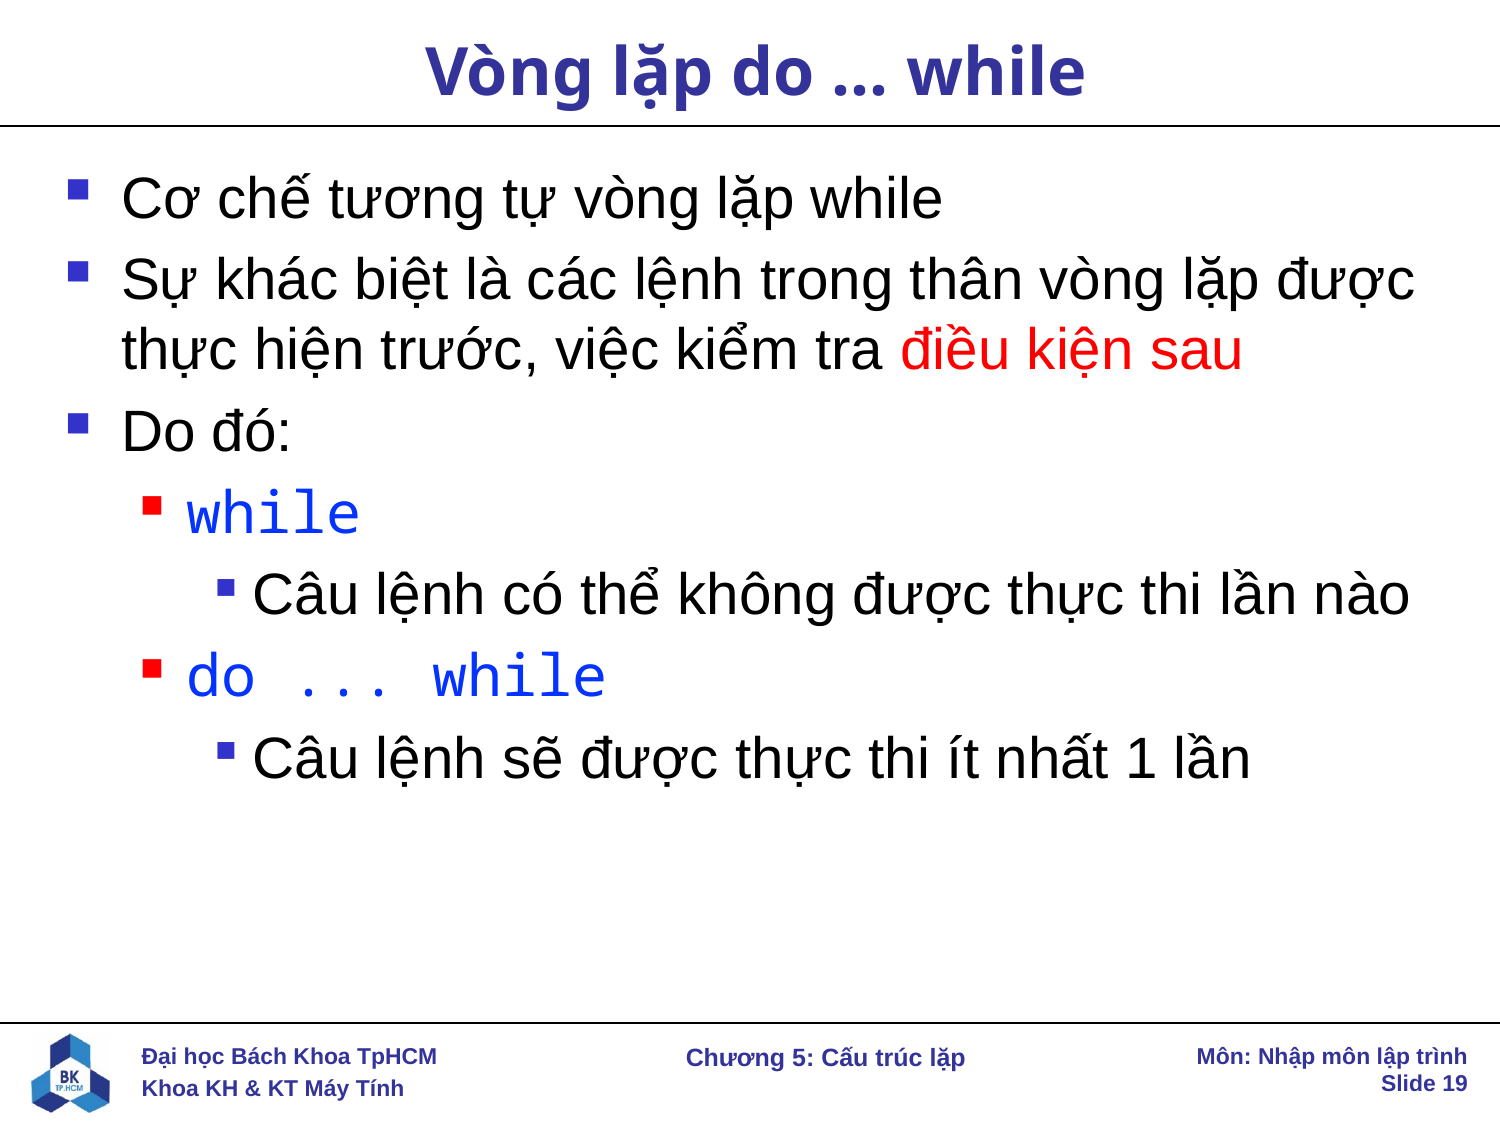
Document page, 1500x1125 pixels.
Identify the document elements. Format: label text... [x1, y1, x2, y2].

title Vòng lặp do … while [50, 12, 1463, 125]
list Cơ chế tương tự vòng lặp while Sự khác biệt là các lệnh trong thân vòng lặp được thực hiện trước, việc kiểm tra điều kiện sau Do đó: while Câu lệnh có thể không được thực thi lần nào do ... while Câu lệnh sẽ được thực thi ít nhất 1 lần [50, 152, 1463, 1000]
picture [31, 1033, 110, 1113]
